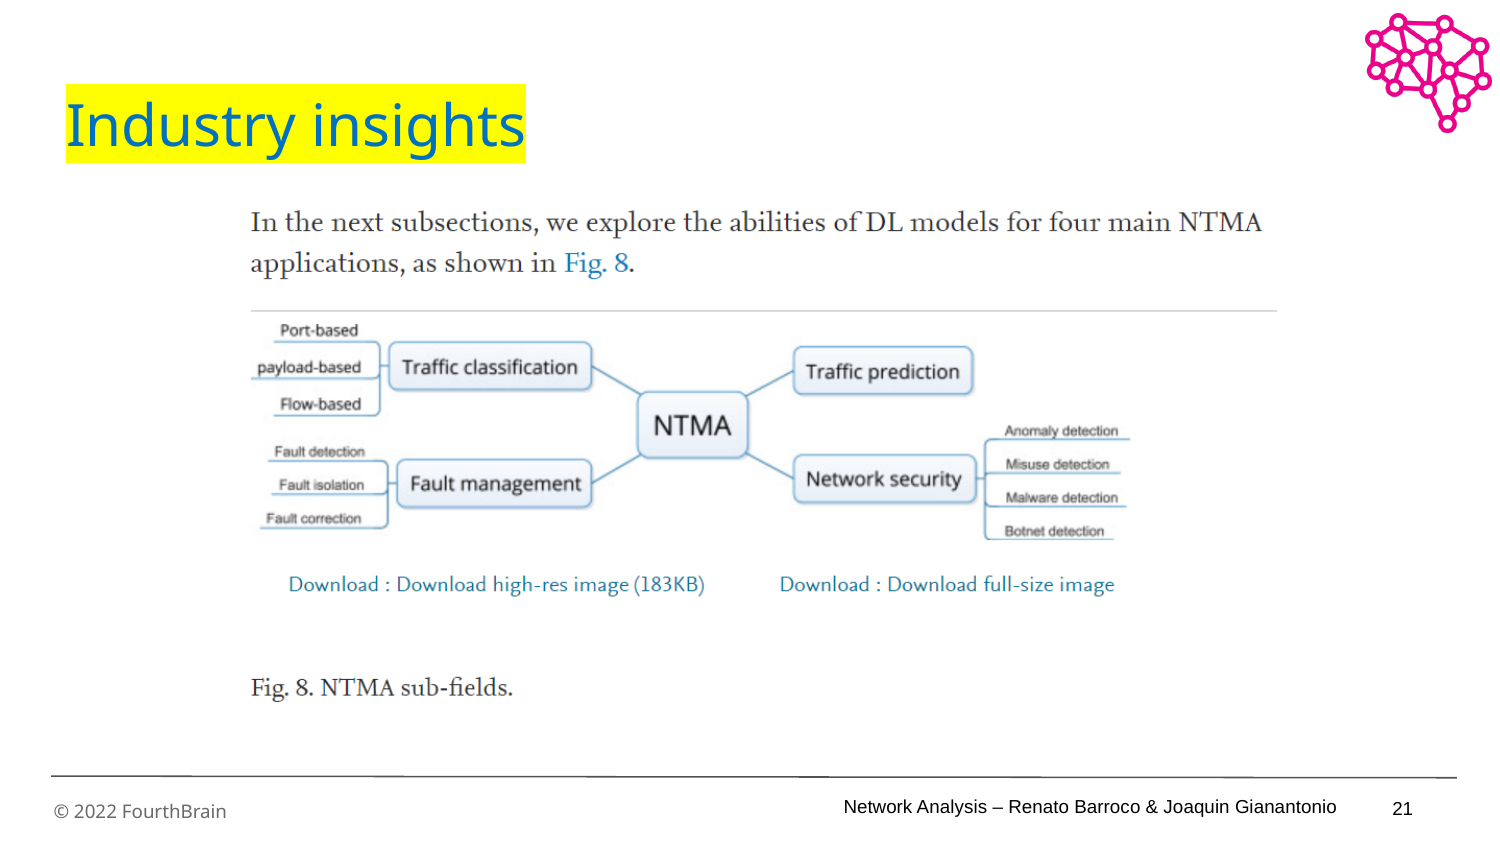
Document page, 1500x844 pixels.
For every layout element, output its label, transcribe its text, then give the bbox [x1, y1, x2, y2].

title Industry insights [51, 72, 1449, 167]
picture [1365, 13, 1492, 133]
picture [204, 180, 1296, 728]
